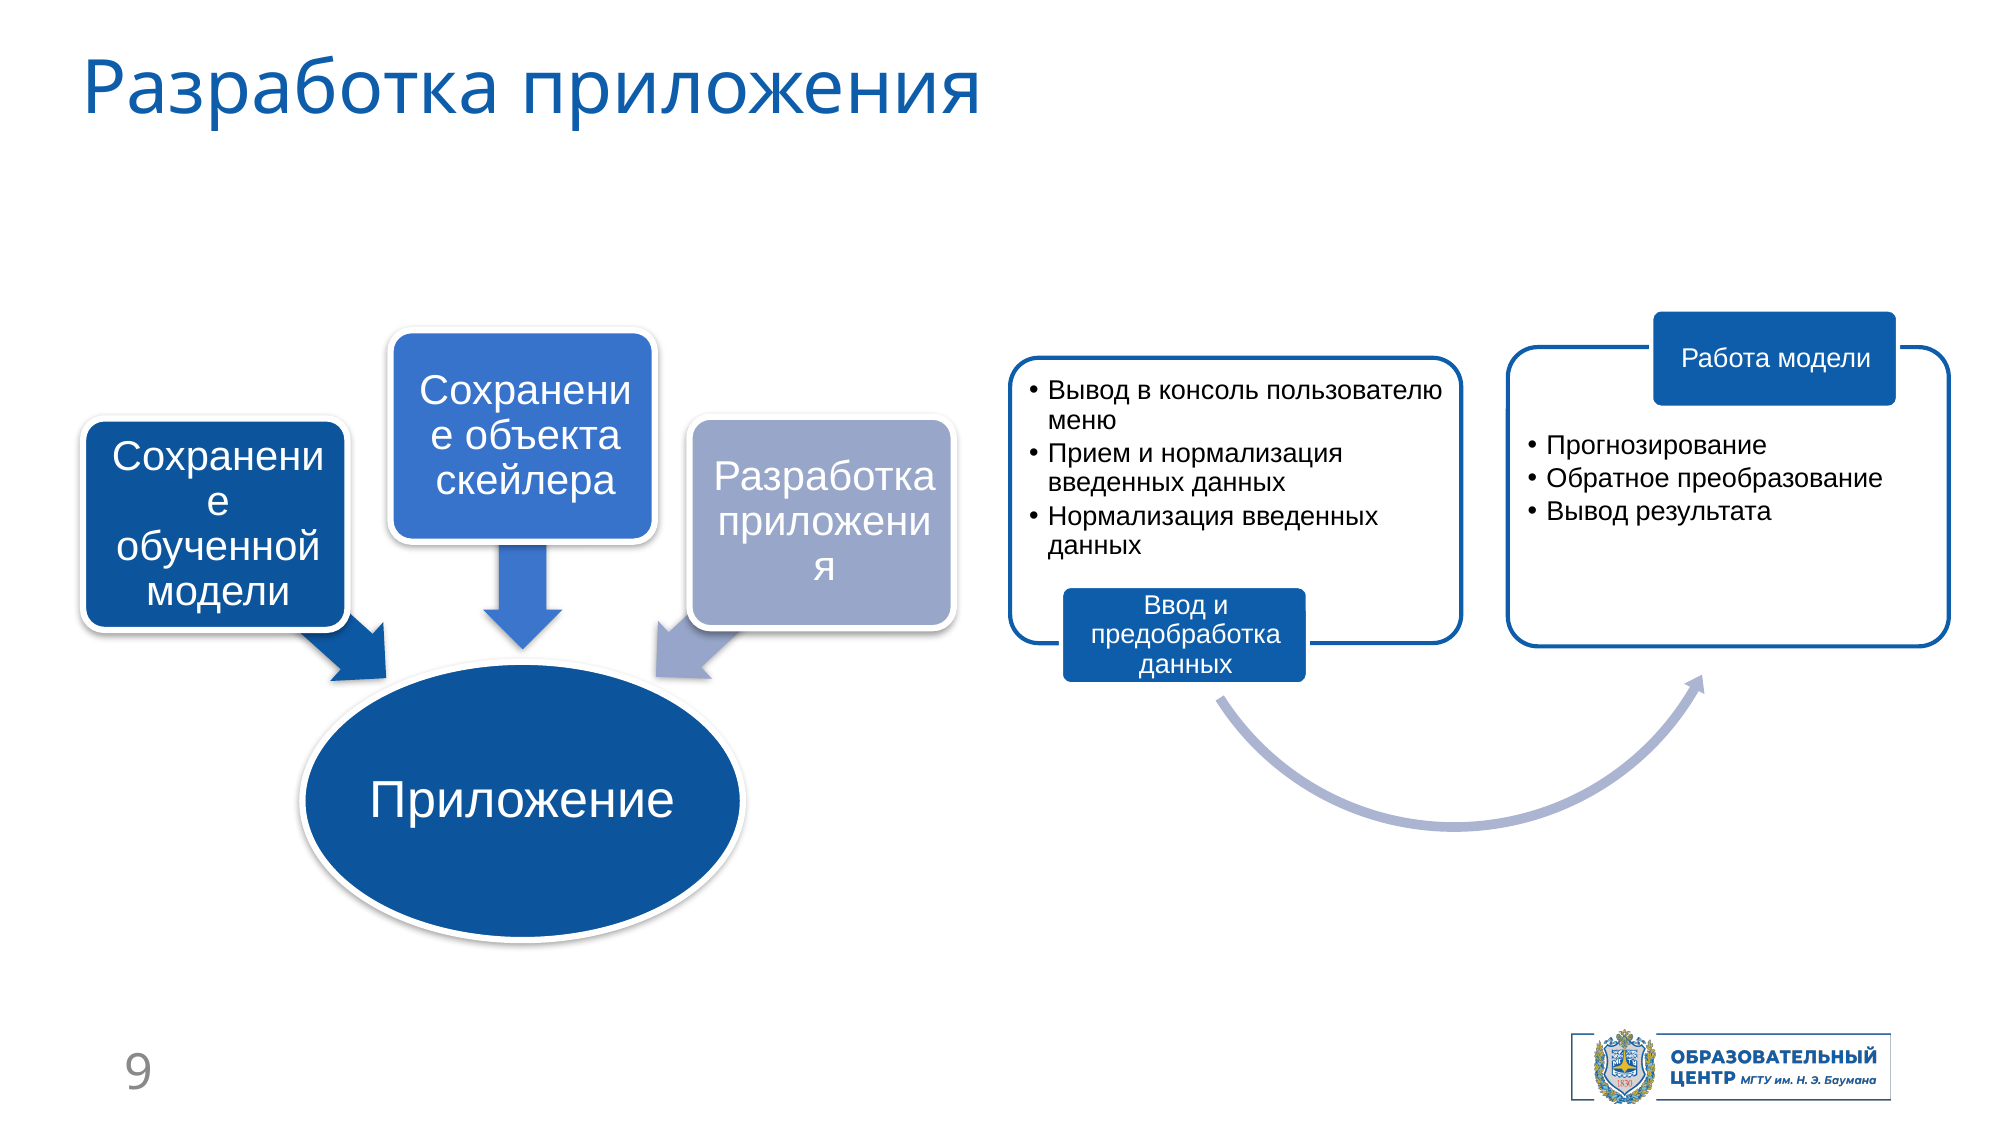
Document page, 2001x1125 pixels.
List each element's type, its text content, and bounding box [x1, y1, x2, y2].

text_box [81, 329, 964, 941]
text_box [1009, 260, 1950, 734]
title Разработка приложения [66, 21, 1929, 158]
picture [1571, 1029, 1891, 1104]
slide_number 9 [109, 1043, 248, 1104]
